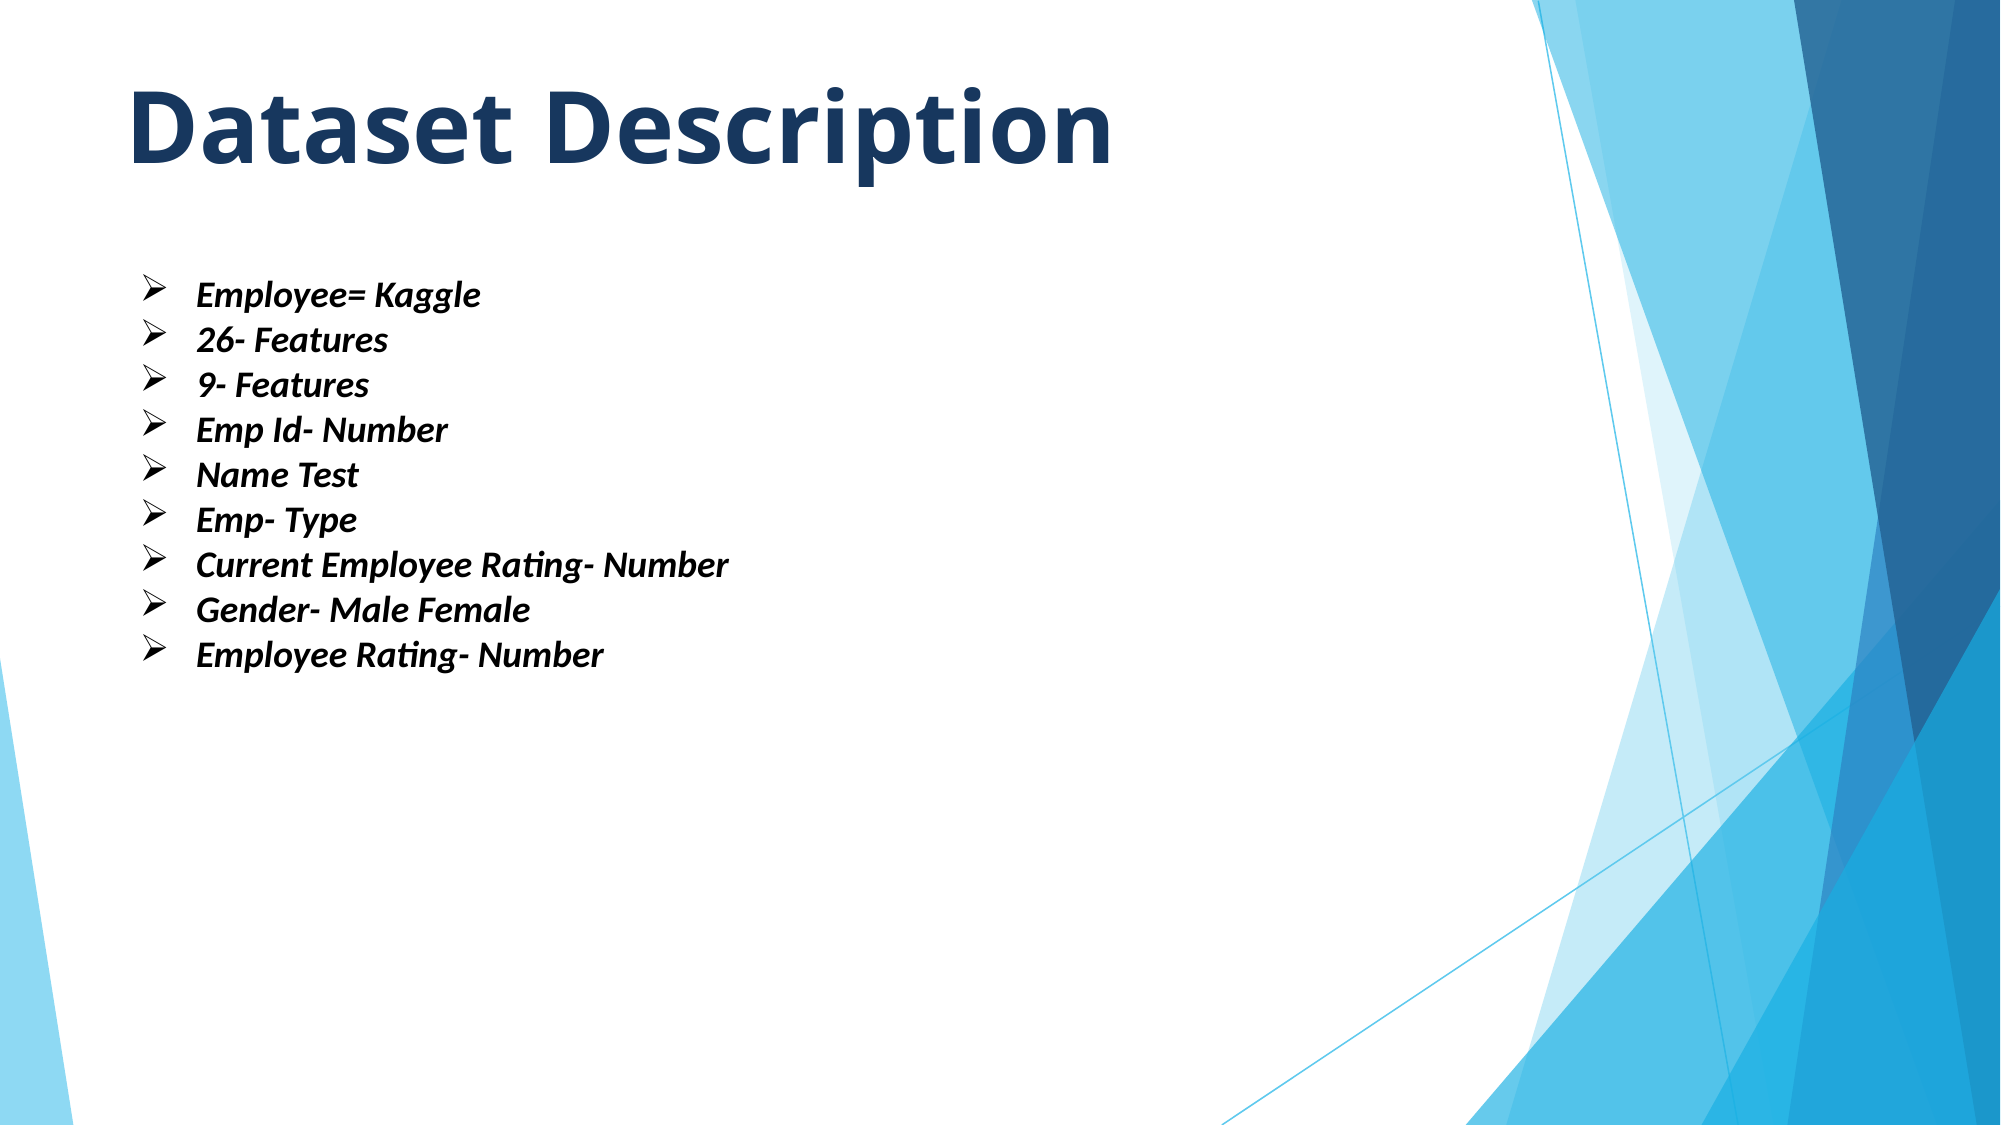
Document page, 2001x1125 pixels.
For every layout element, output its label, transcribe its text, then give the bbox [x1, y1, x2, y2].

title Dataset Description [125, 63, 1877, 188]
text_box Employee= Kaggle 26- Features 9- Features Emp Id- Number Name Test Emp- Type Current Employee Rating- Number Gender- Male Female Employee Rating- Number [125, 262, 1125, 683]
